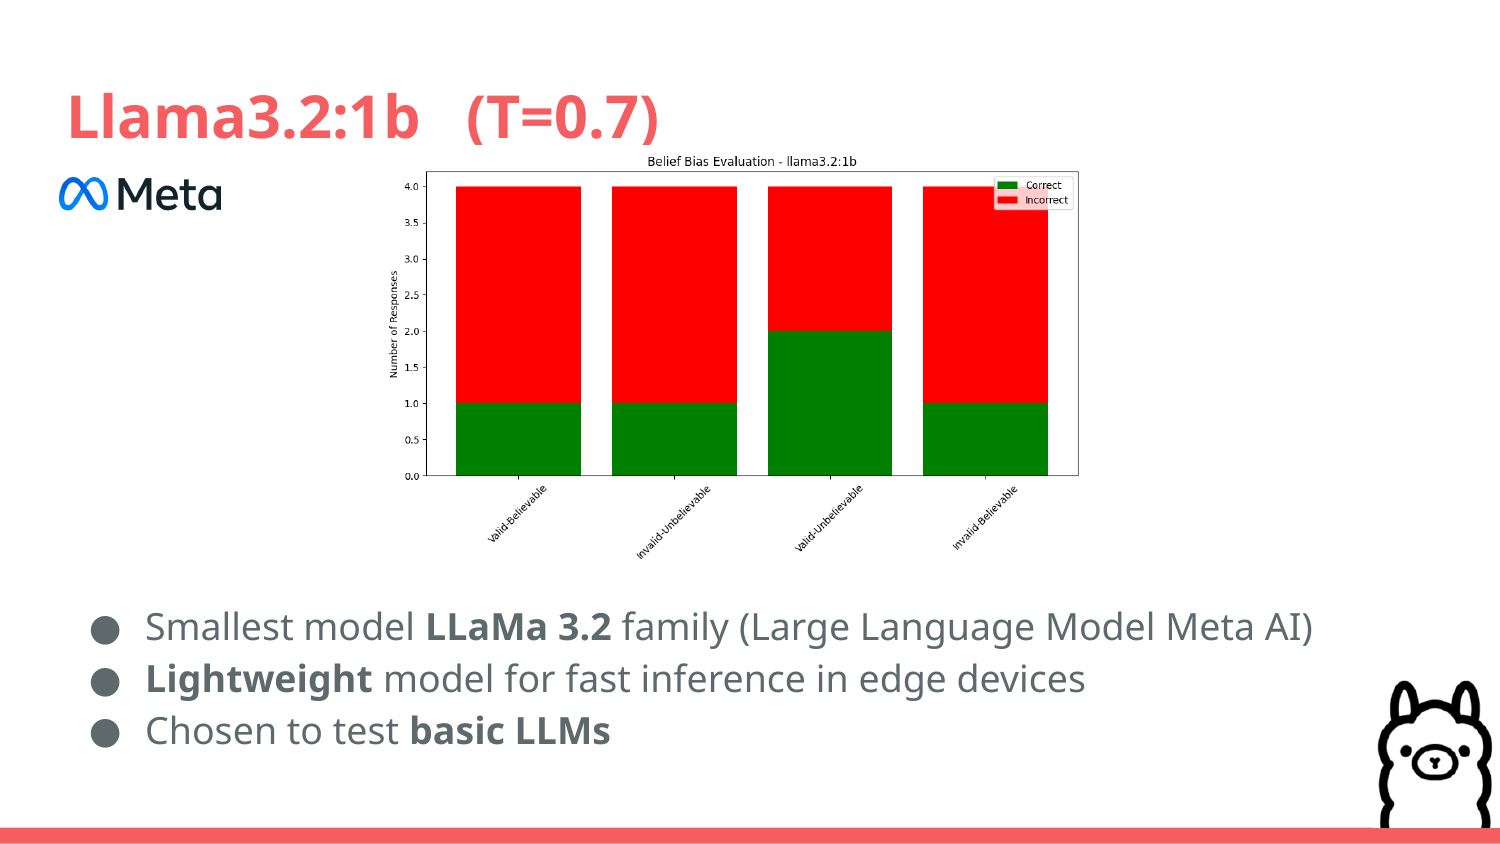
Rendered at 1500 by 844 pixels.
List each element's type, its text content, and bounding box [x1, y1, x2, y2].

picture [1371, 676, 1500, 829]
picture [378, 145, 1088, 571]
list Smallest model LLaMa 3.2 family (Large Language Model Meta AI) Lightweight model for fast inference in edge devices Chosen to test basic LLMs [55, 581, 1445, 769]
title Llama3.2:1b (T=0.7) [51, 64, 1449, 167]
picture [54, 166, 227, 222]
